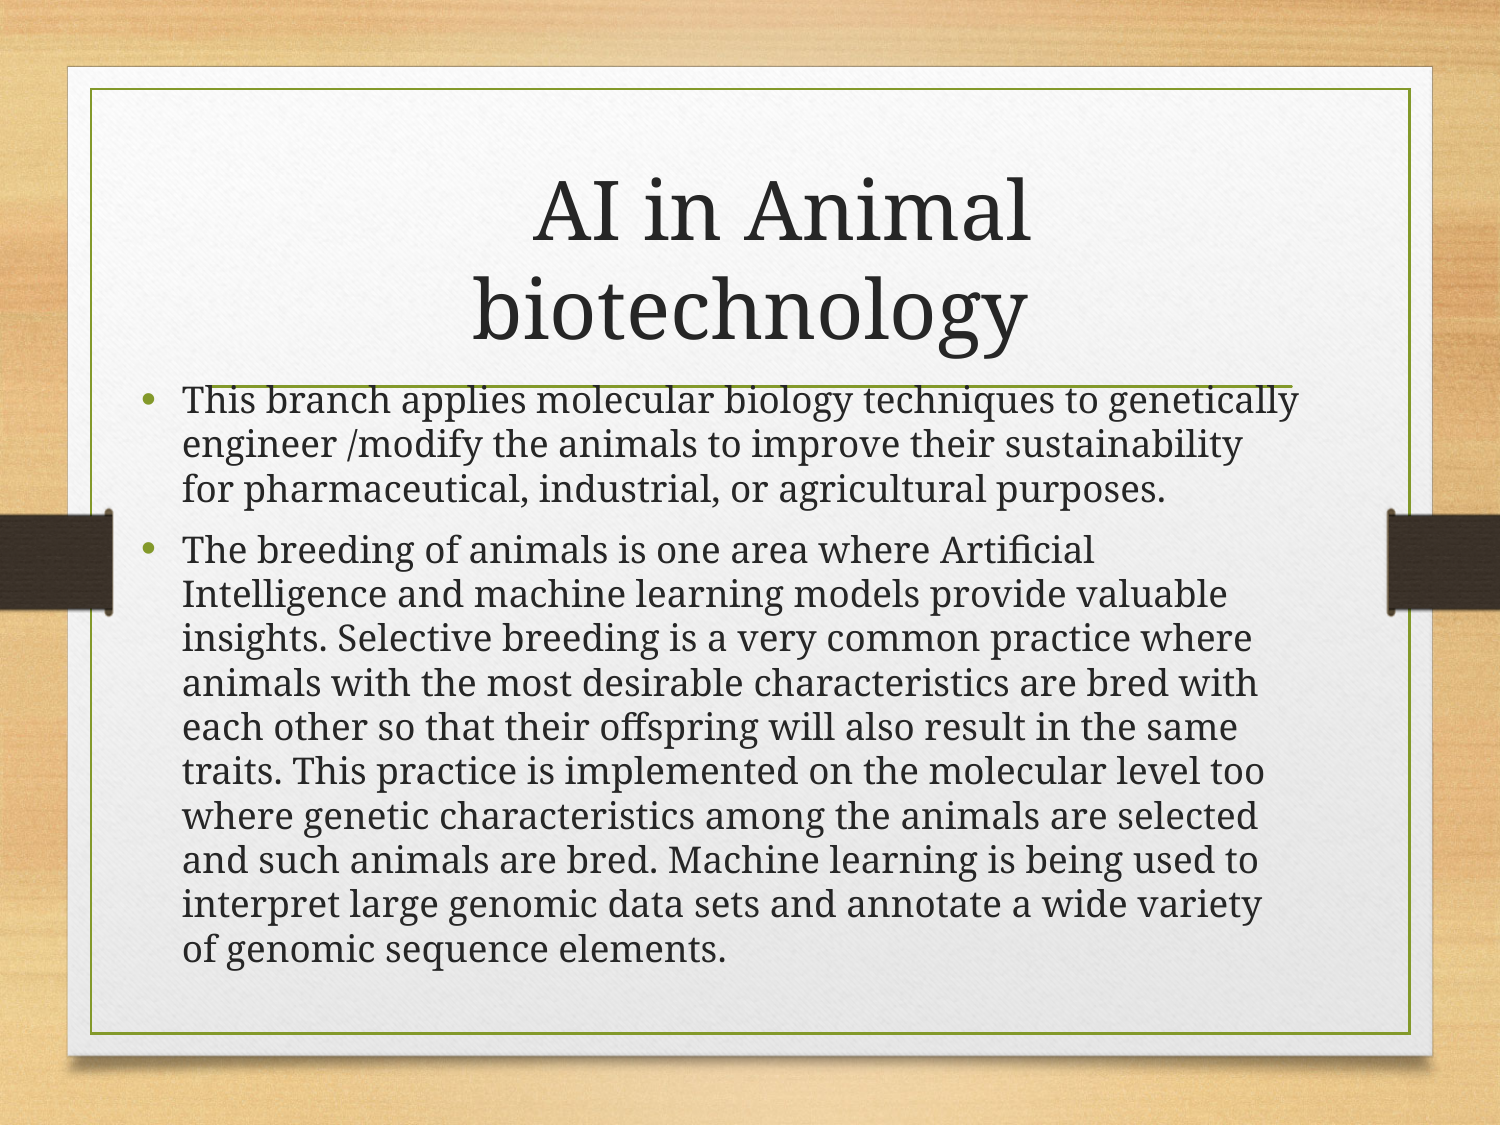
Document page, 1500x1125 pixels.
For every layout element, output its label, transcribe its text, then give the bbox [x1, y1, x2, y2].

title AI in Animal biotechnology [193, 150, 1309, 365]
list This branch applies molecular biology techniques to genetically engineer /modify the animals to improve their sustainability for pharmaceutical, industrial, or agricultural purposes. The breeding of animals is one area where Artificial Intelligence and machine learning models provide valuable insights. Selective breeding is a very common practice where animals with the most desirable characteristics are bred with each other so that their offspring will also result in the same traits. This practice is implemented on the molecular level too where genetic characteristics among the animals are selected and such animals are bred. Machine learning is being used to interpret large genomic data sets and annotate a wide variety of genomic sequence elements. [126, 368, 1322, 1029]
picture [0, 0, 1500, 1125]
